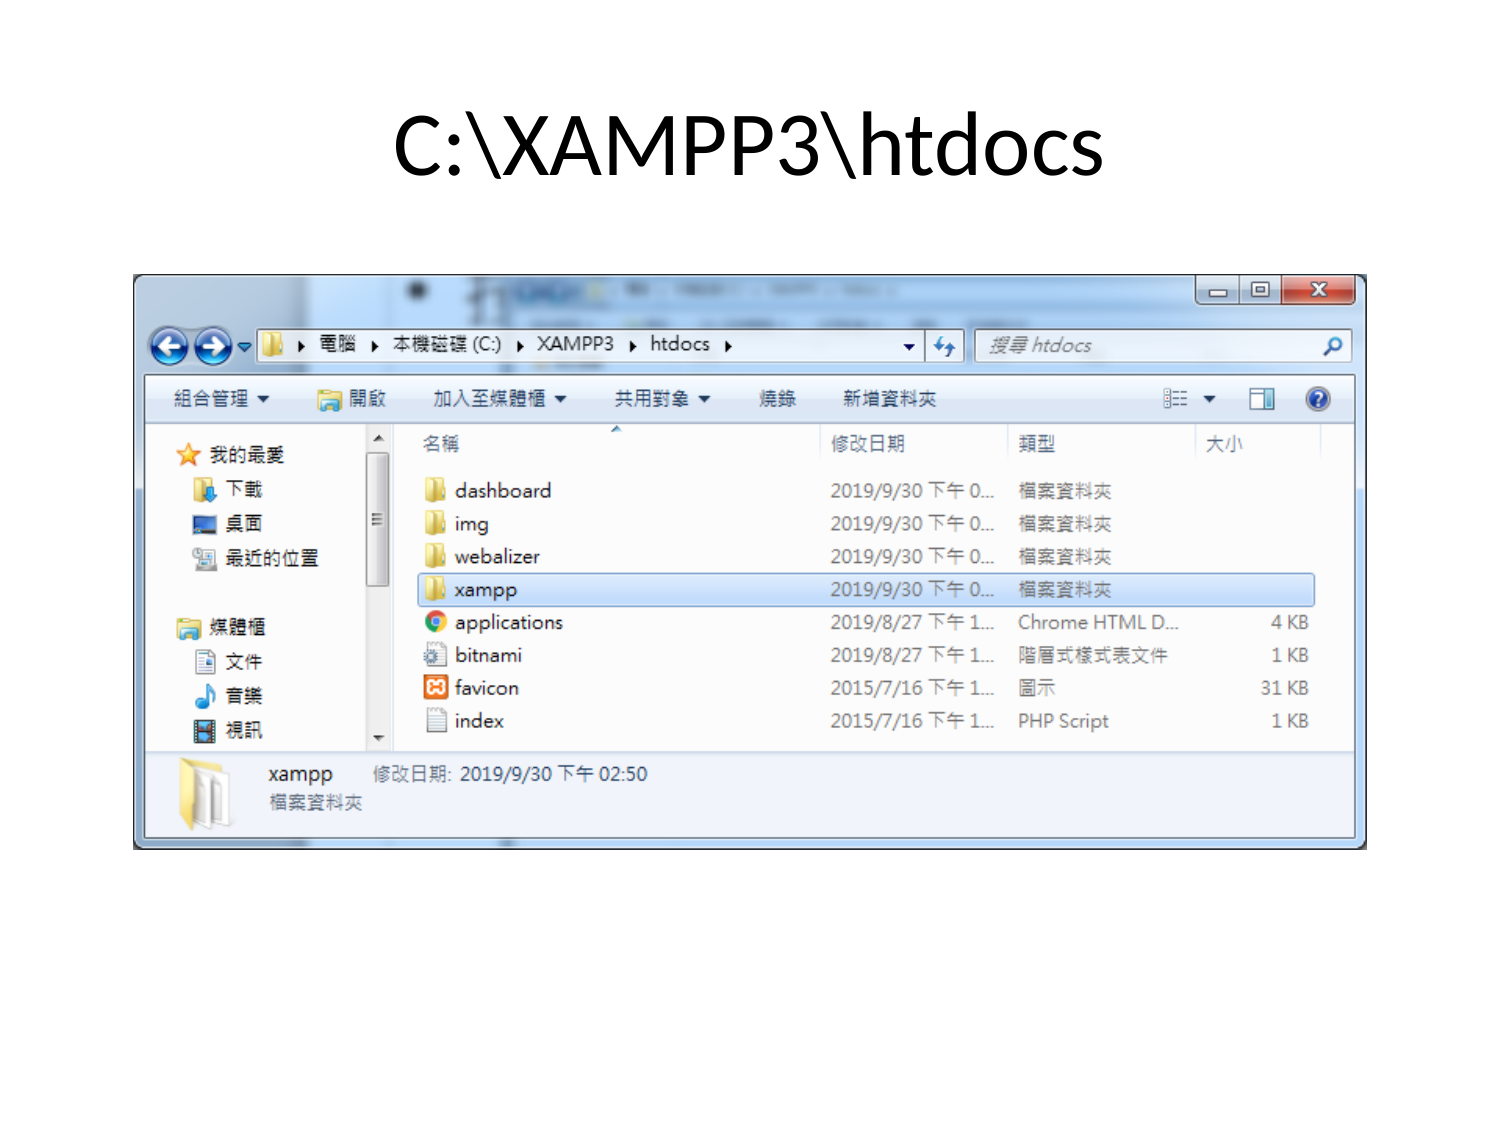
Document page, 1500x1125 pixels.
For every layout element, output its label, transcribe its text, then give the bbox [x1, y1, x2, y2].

picture [133, 274, 1367, 851]
title C:\XAMPP3\htdocs [75, 45, 1425, 233]
